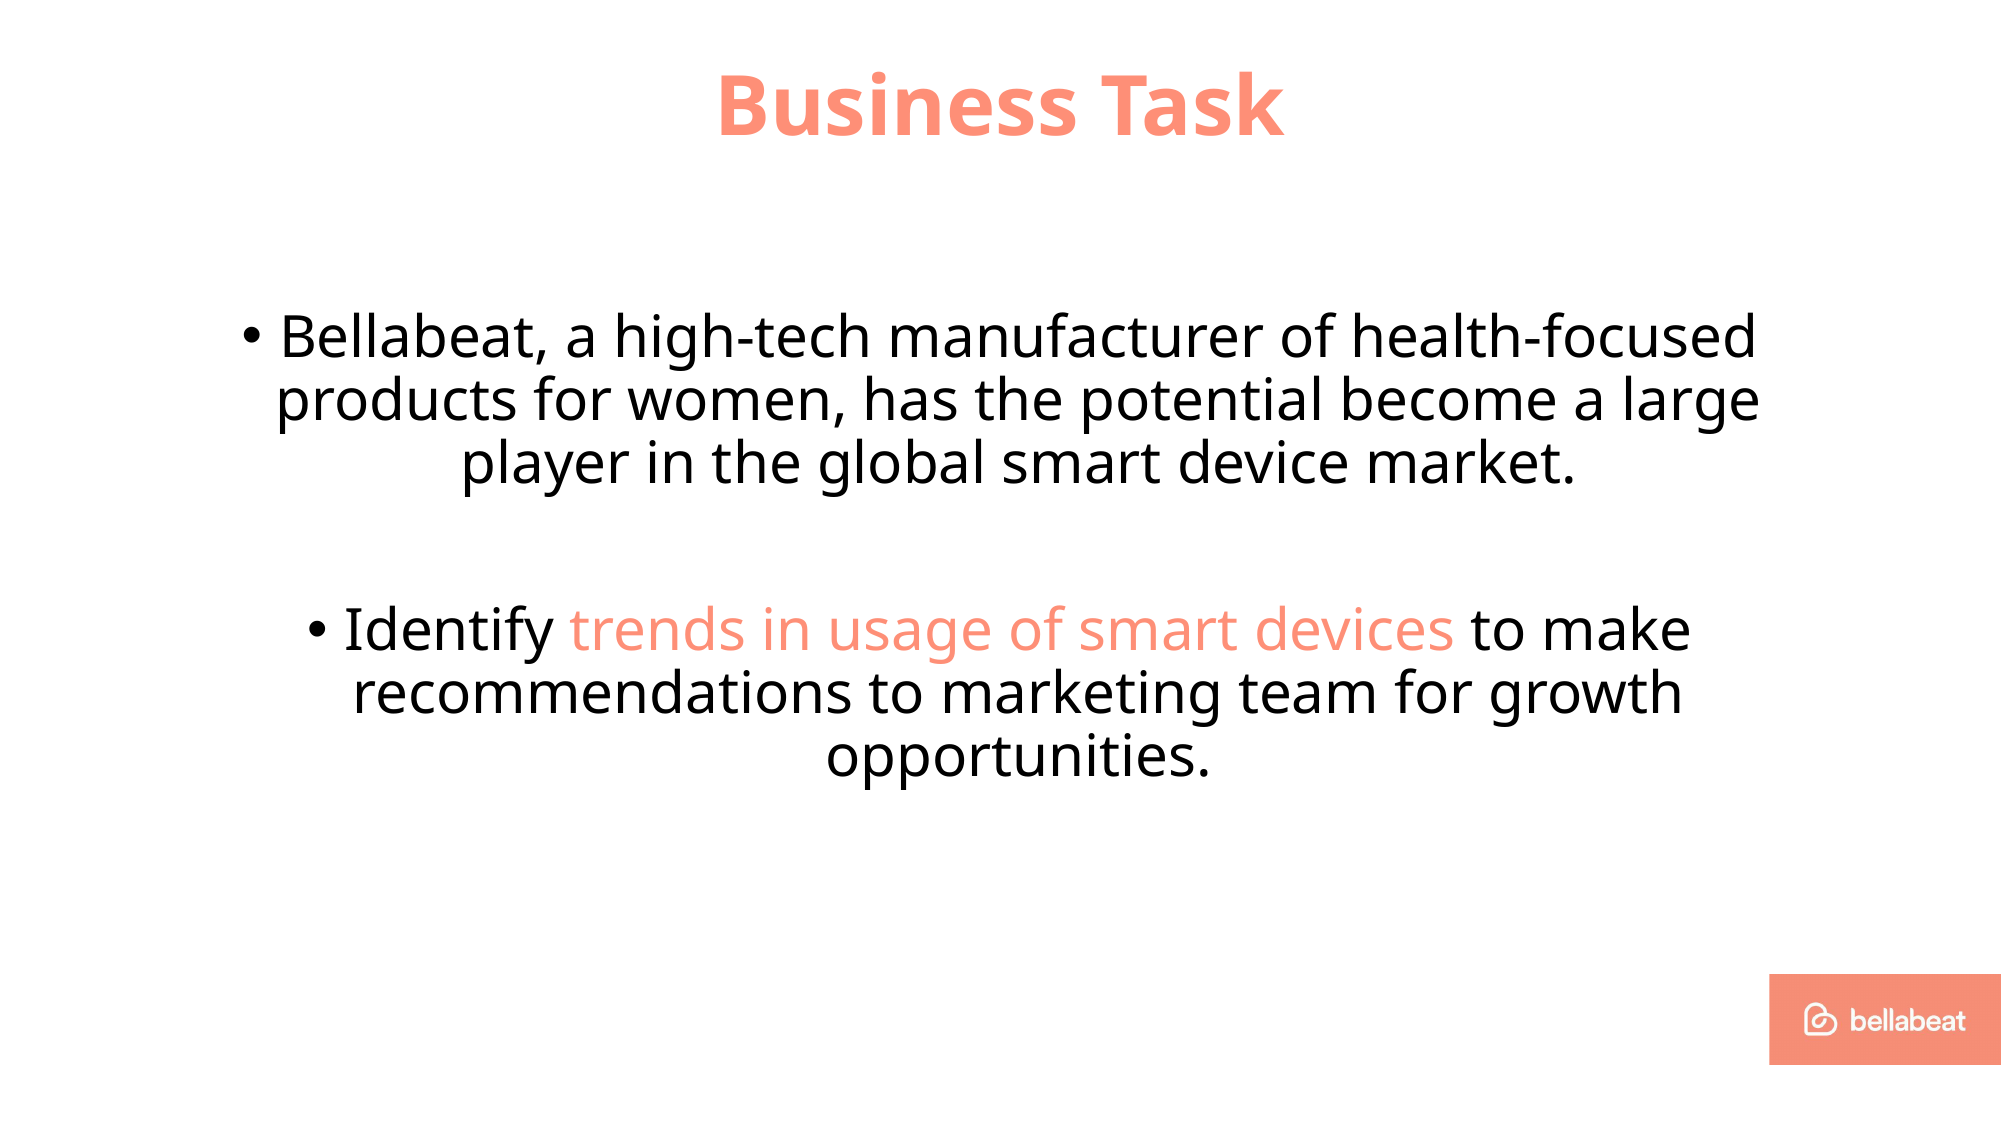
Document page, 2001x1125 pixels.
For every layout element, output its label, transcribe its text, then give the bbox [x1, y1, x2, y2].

picture [1769, 974, 2001, 1066]
title Business Task [137, 0, 1863, 218]
list Bellabeat, a high-tech manufacturer of health-focused products for women, has the potential become a large player in the global smart device market. Identify trends in usage of smart devices to make recommendations to marketing team for growth opportunities. [137, 299, 1863, 1014]
